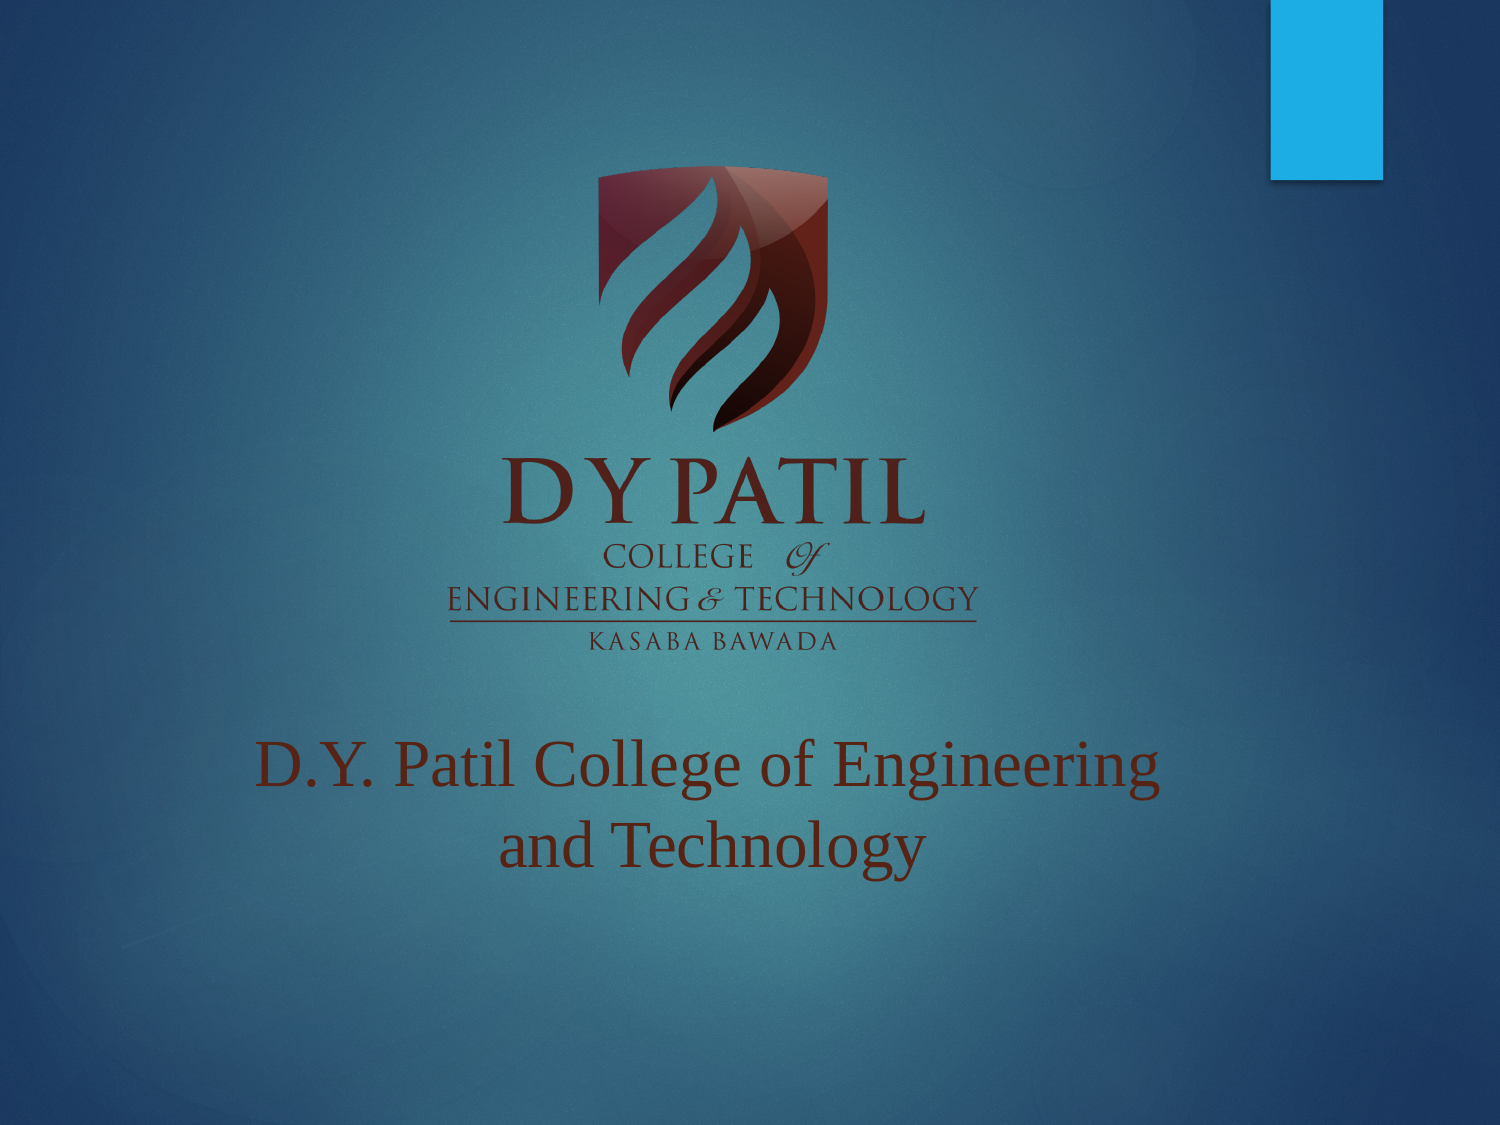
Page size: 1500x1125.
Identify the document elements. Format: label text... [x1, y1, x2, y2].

picture [447, 166, 979, 651]
text_box D.Y. Patil College of Engineering and Technology [232, 712, 1194, 889]
